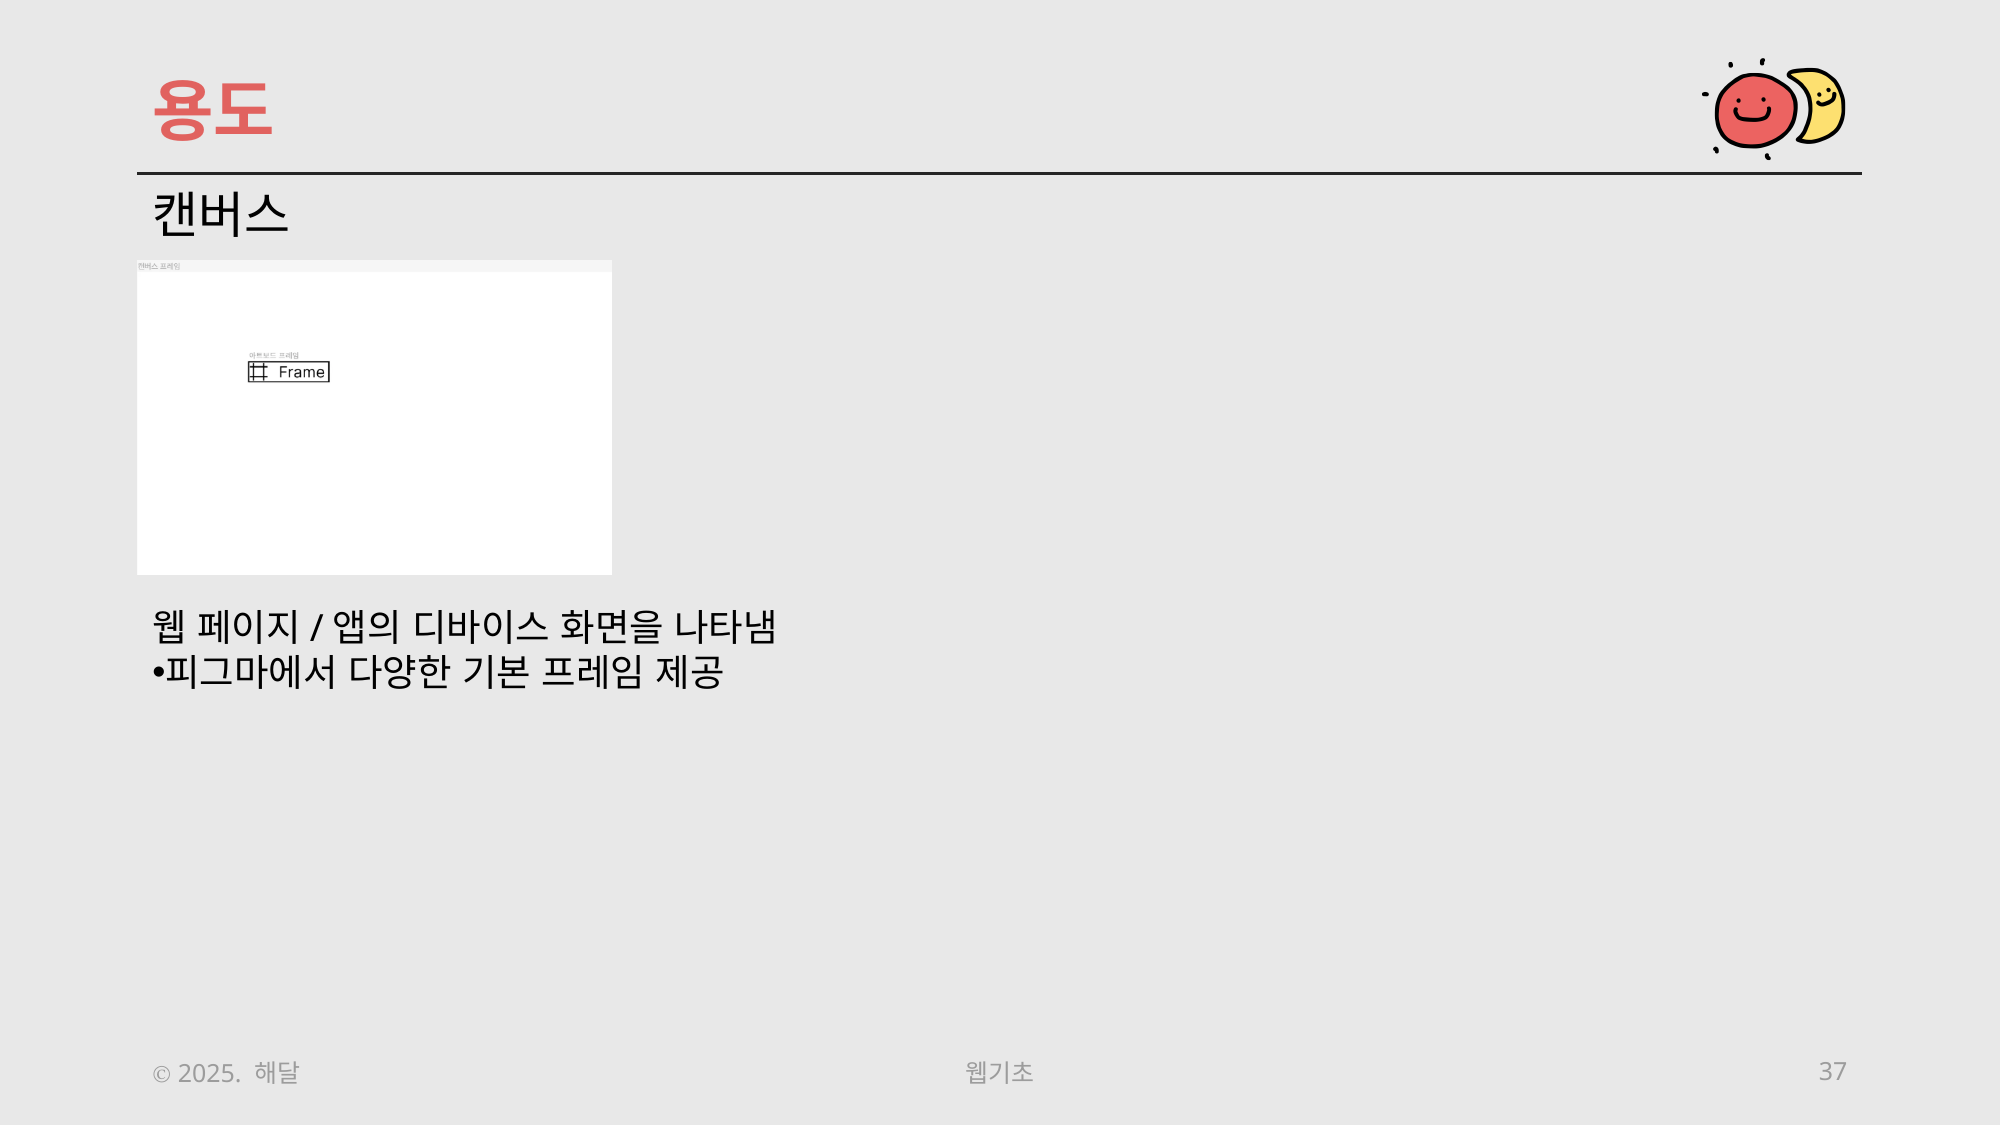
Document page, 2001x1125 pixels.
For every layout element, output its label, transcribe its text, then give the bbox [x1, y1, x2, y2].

slide_number Ⓒ 2025. 해달 [137, 1042, 588, 1103]
picture [1687, 52, 1863, 168]
list 용도 [137, 51, 1512, 167]
list 캔버스 [137, 170, 1512, 257]
text_box 웹 페이지/앱의 디바이스 화면을 나타냄 피그마에서 다양한 기본 프레임 제공 [137, 596, 1138, 702]
footer 웹기초 [662, 1042, 1338, 1103]
slide_number 37 [1412, 1042, 1863, 1103]
picture [136, 259, 612, 575]
